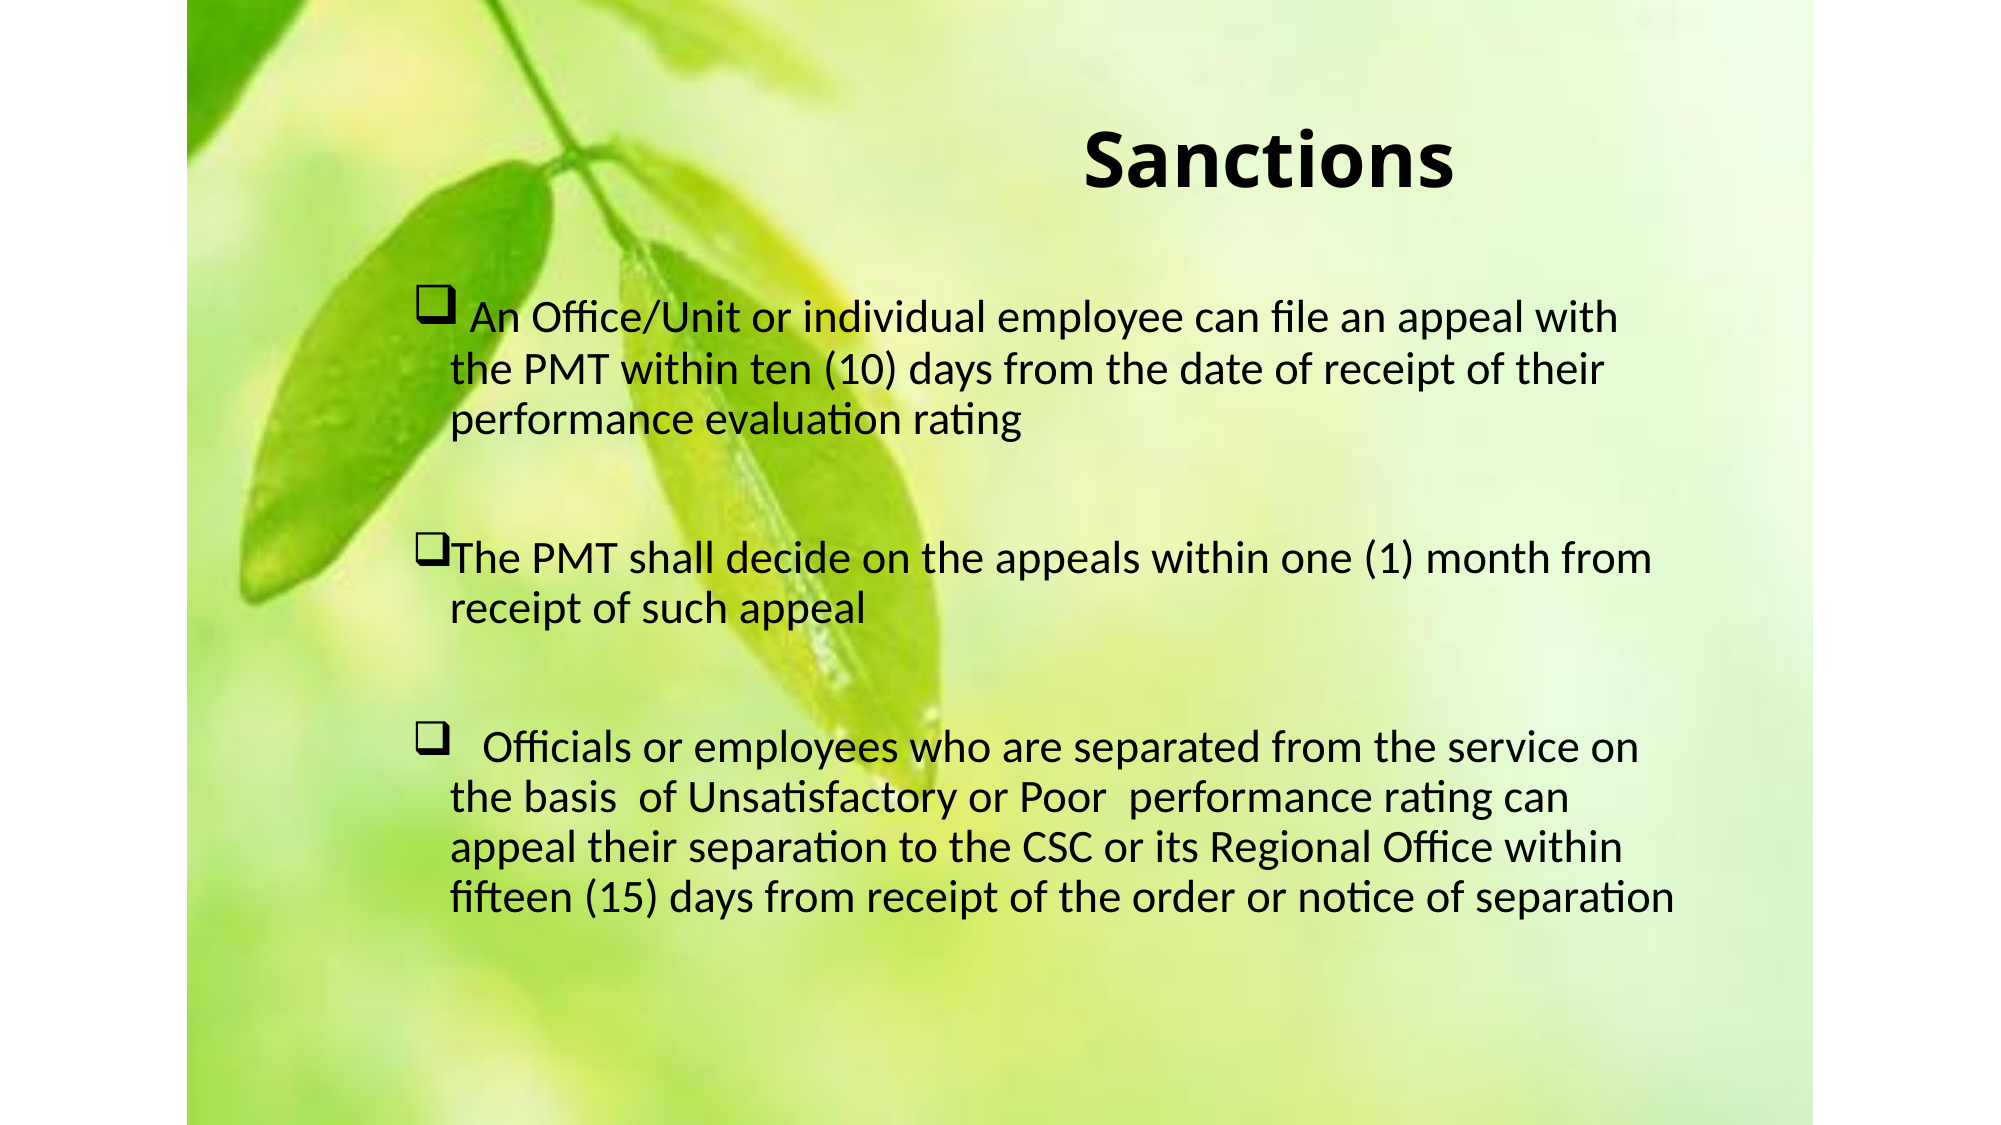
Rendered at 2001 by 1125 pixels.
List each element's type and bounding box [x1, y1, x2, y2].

picture [187, 0, 1813, 1125]
